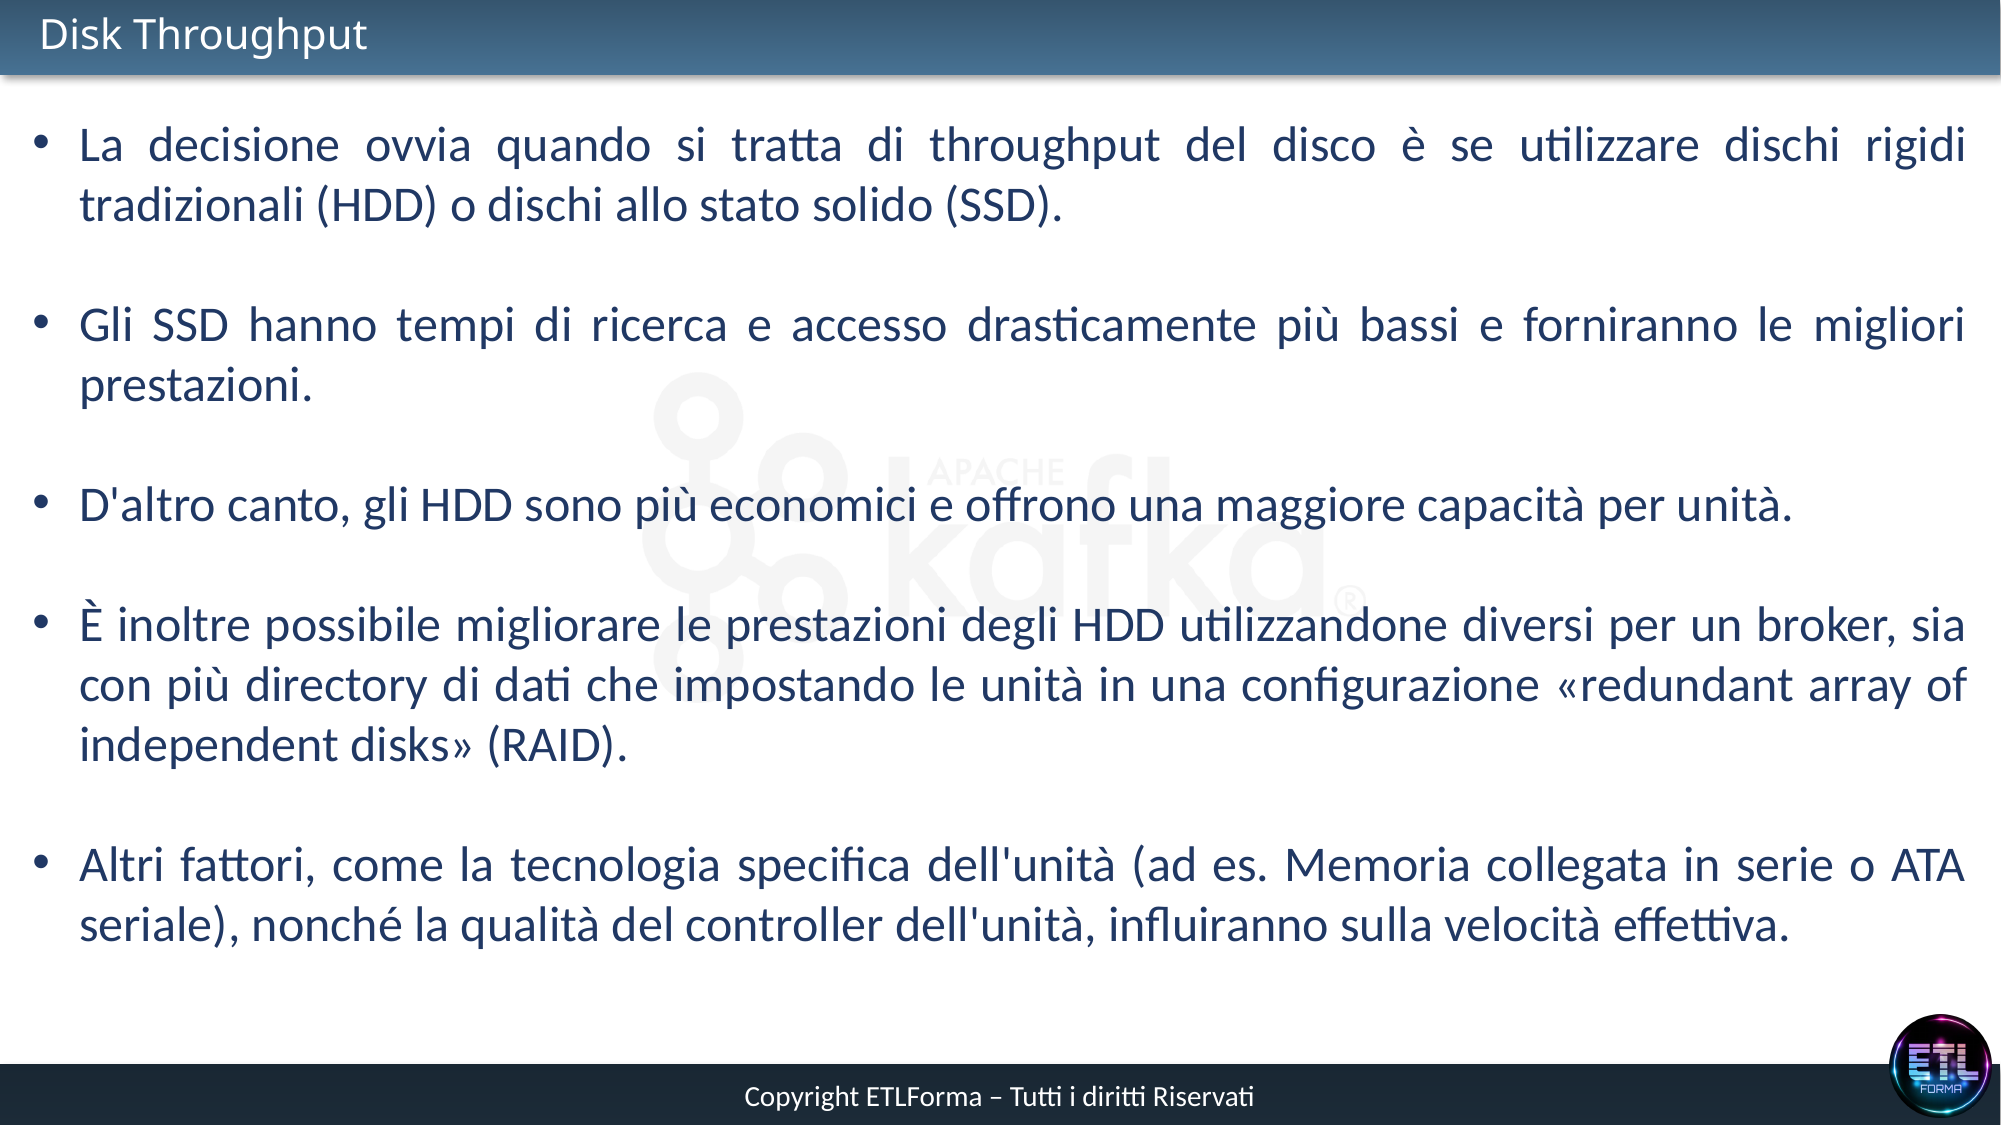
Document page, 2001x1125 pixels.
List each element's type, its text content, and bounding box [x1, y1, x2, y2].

title Disk Throughput [24, 10, 1984, 63]
picture [1889, 1014, 1992, 1118]
text_box La decisione ovvia quando si tratta di throughput del disco è se utilizzare dischi rigidi tradizionali (HDD) o dischi allo stato solido (SSD). Gli SSD hanno tempi di ricerca e accesso drasticamente più bassi e forniranno le migliori prestazioni. D'altro canto, gli HDD sono più economici e offrono una maggiore capacità per unità. È inoltre possibile migliorare le prestazioni degli HDD utilizzandone diversi per un broker, sia con più directory di dati che impostando le unità in una configurazione «redundant array of independent disks» (RAID). Altri fattori, come la tecnologia specifica dell'unità (ad es. Memoria collegata in serie o ATA seriale), nonché la qualità del controller dell'unità, influiranno sulla velocità effettiva. [17, 103, 1983, 1021]
